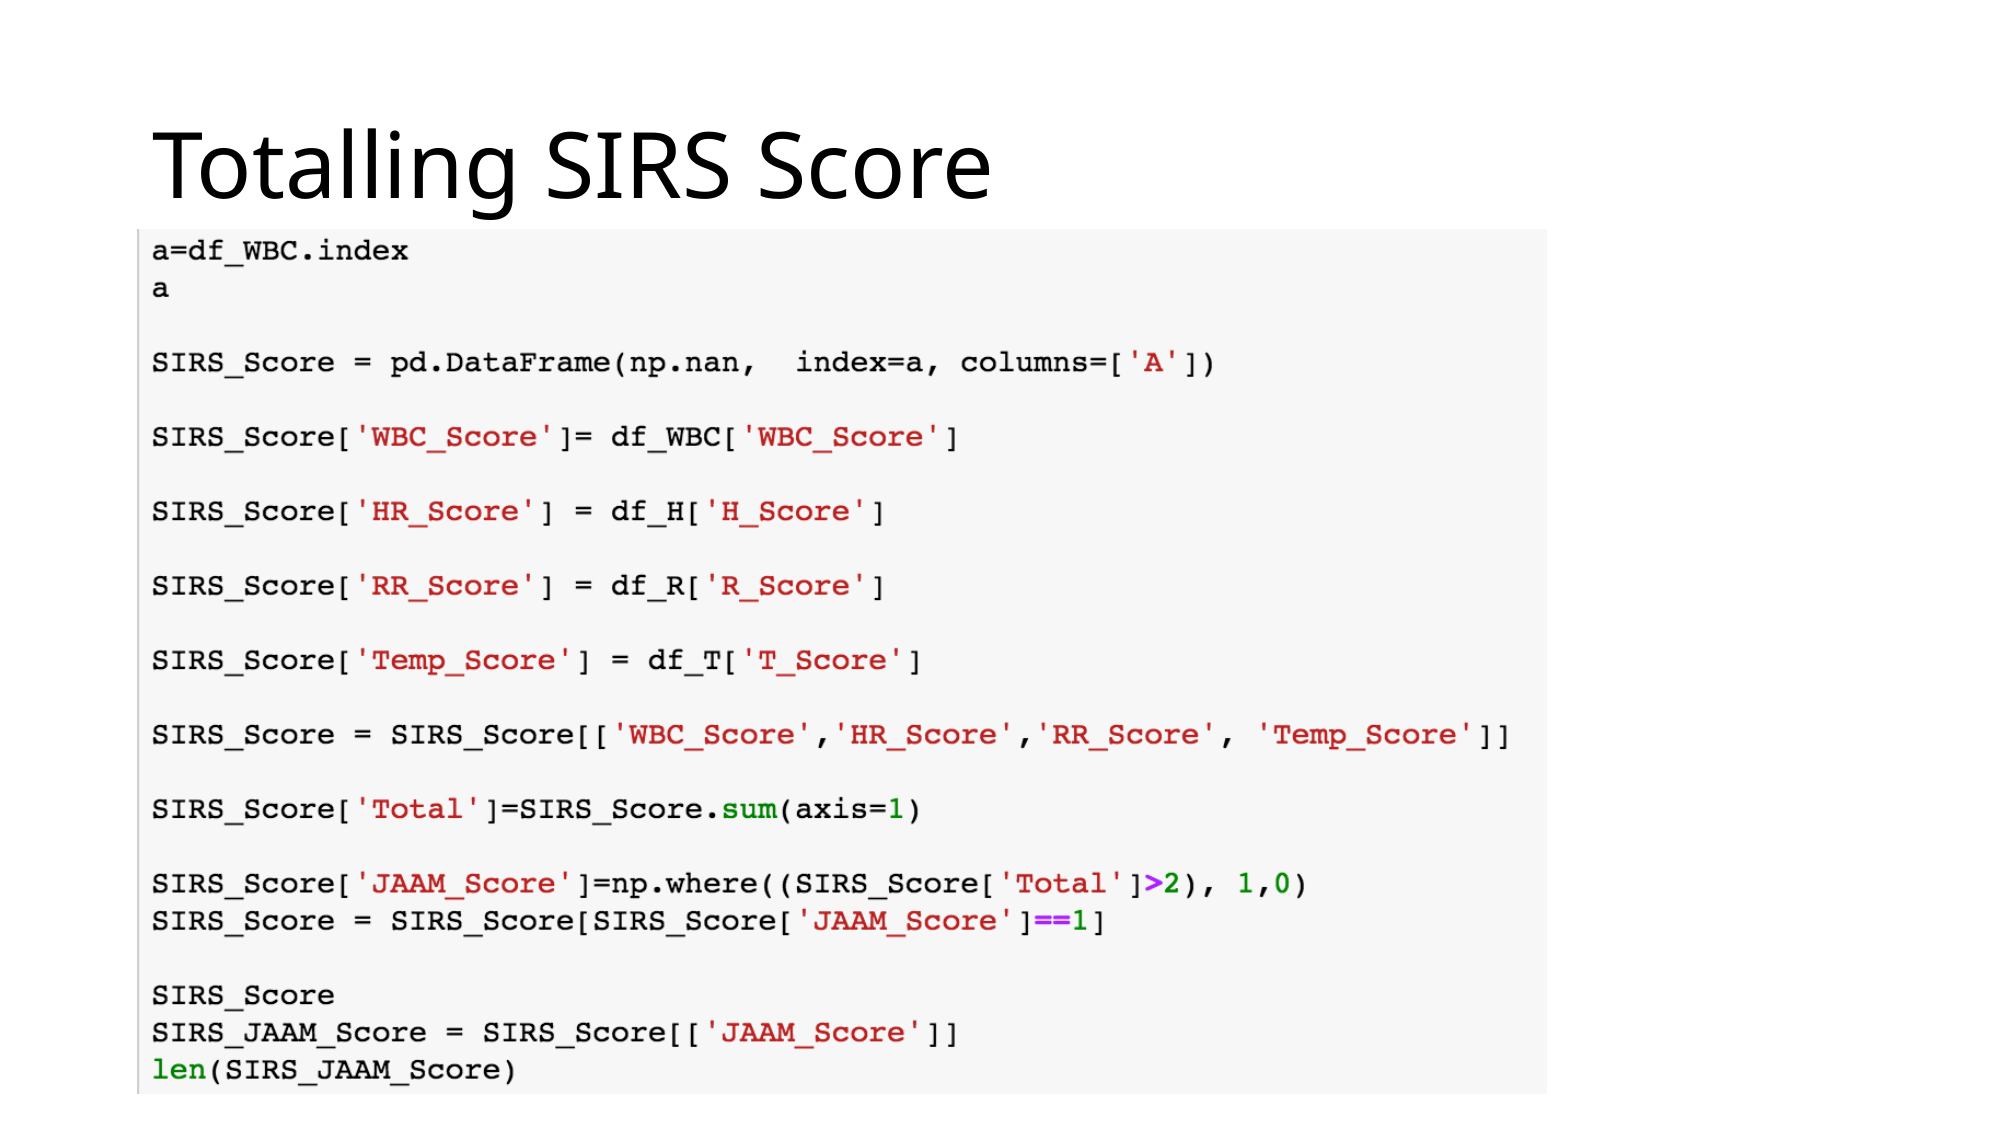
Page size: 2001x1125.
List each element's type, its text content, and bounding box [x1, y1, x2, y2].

title Totalling SIRS Score [137, 59, 1863, 278]
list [137, 229, 1547, 1094]
